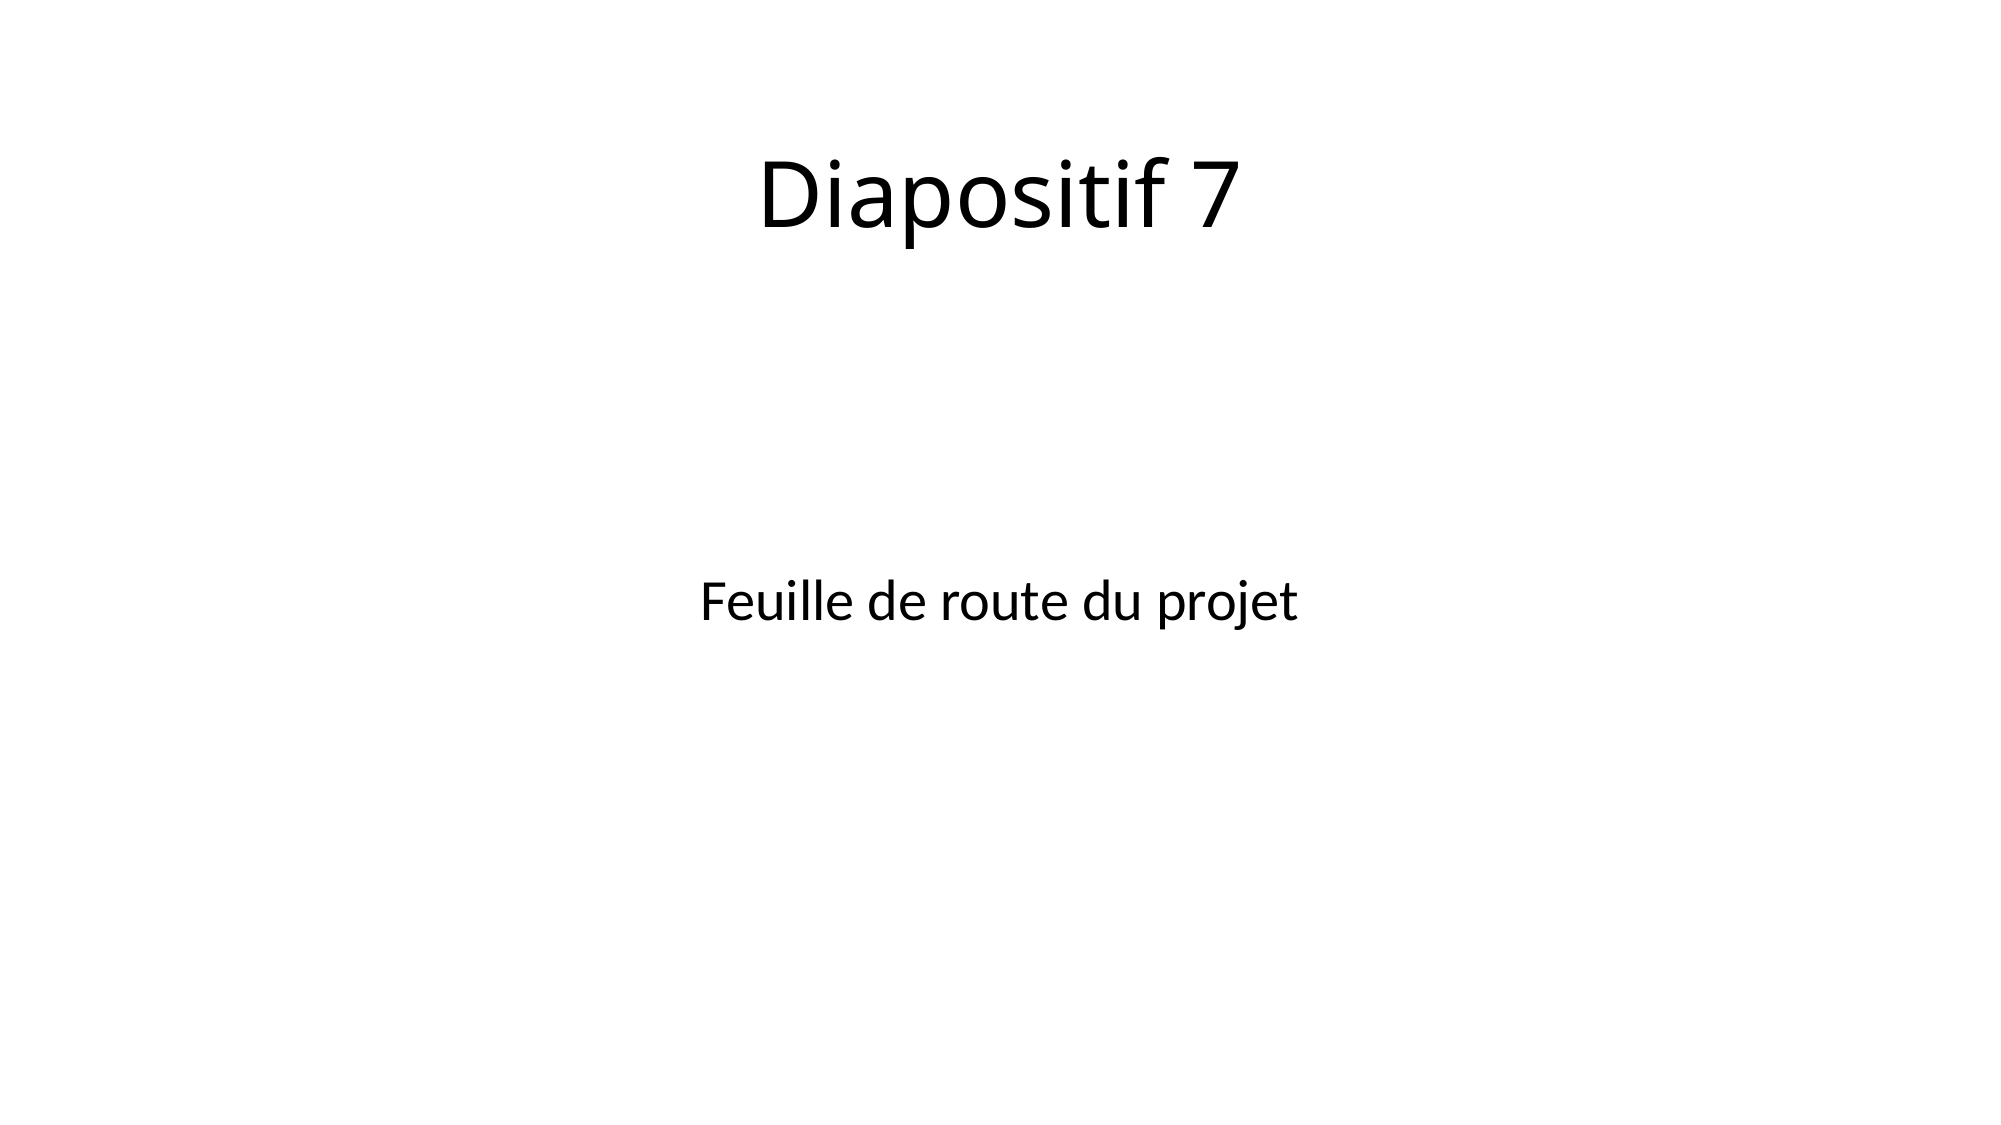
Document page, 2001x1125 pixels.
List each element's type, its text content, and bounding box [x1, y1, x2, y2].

list Feuille de route du projet [282, 562, 1718, 729]
title Diapositif 7 [137, 89, 1863, 307]
